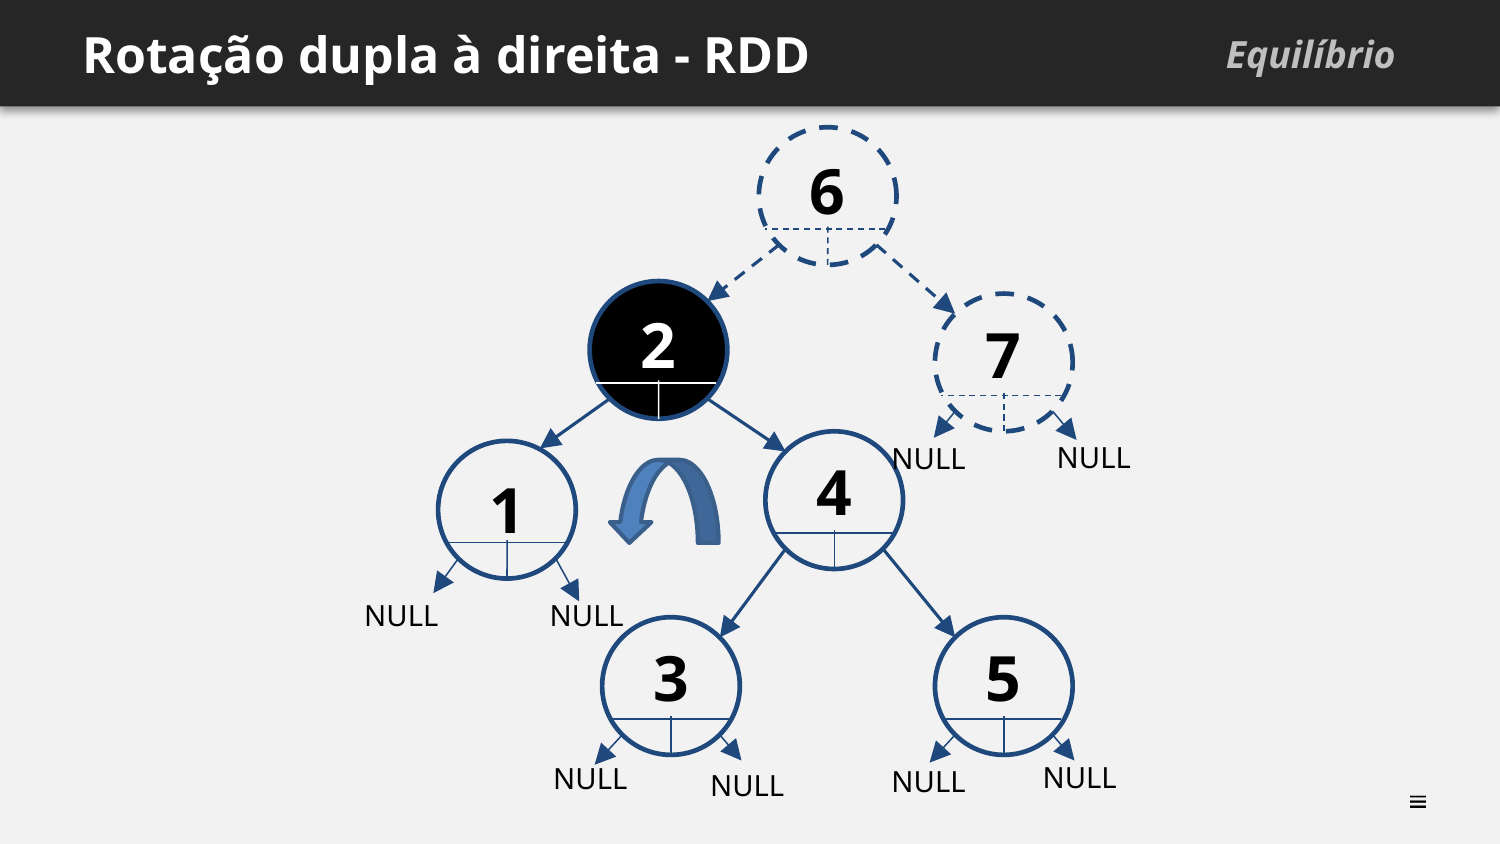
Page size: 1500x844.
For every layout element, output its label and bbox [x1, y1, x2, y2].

picture [1409, 792, 1427, 810]
text_box [349, 126, 1151, 792]
text_box [0, 0, 1500, 107]
